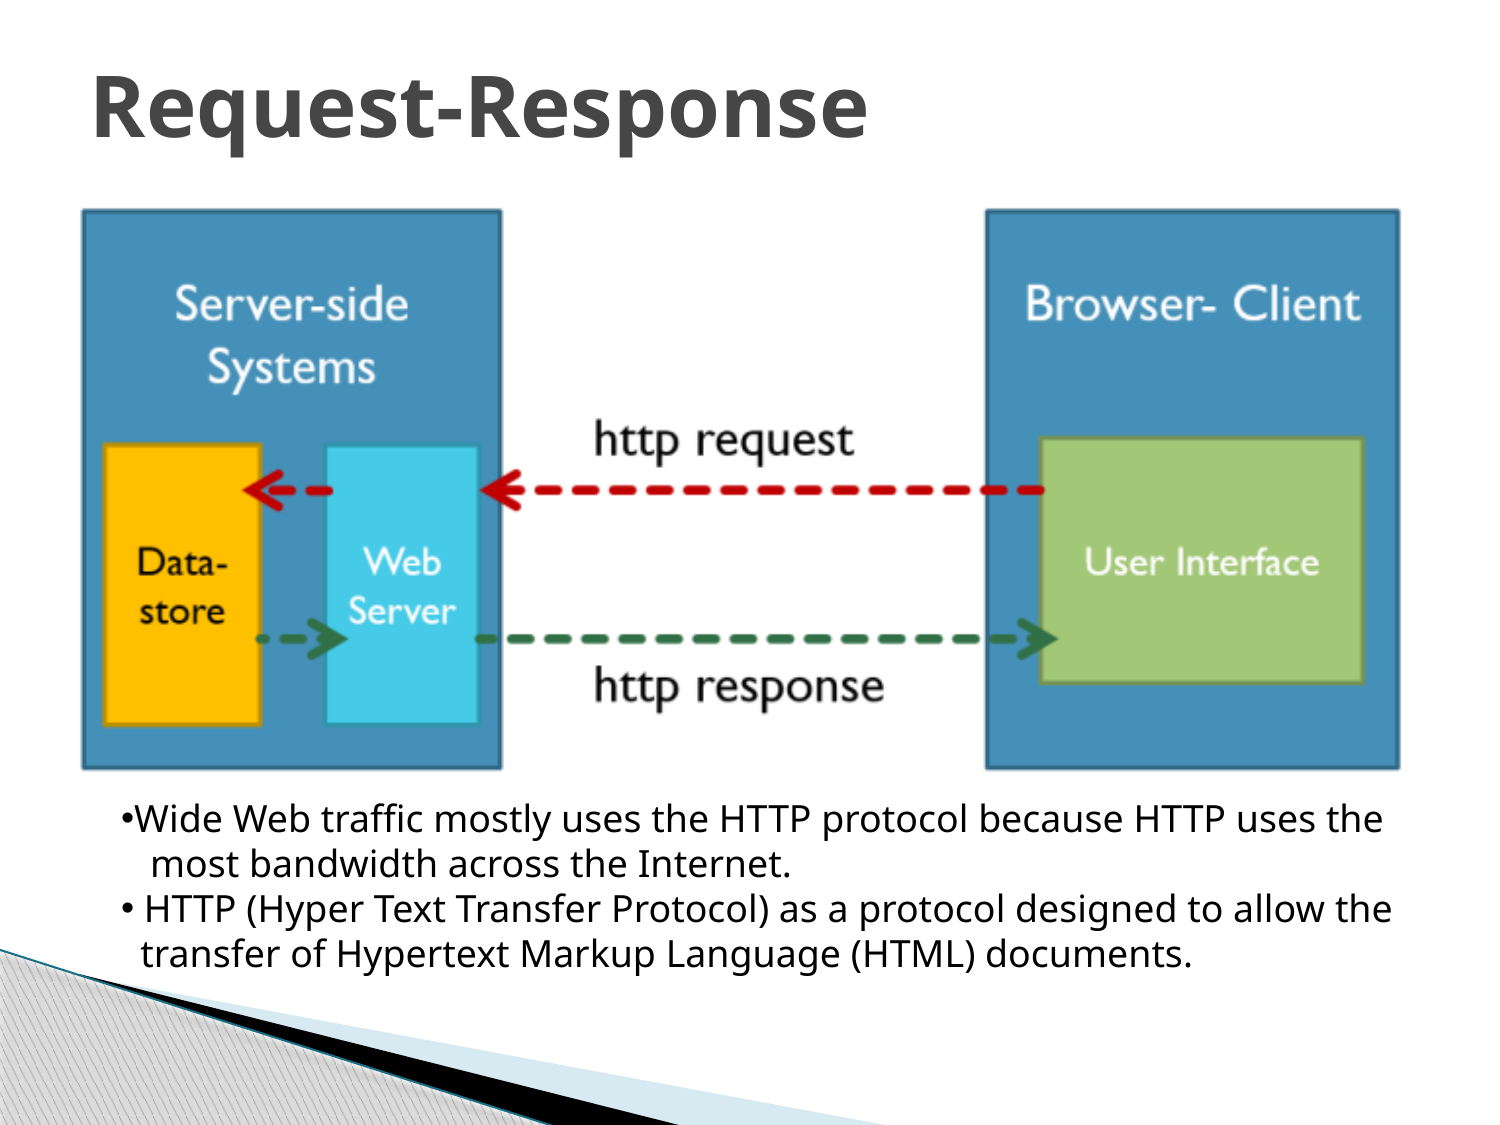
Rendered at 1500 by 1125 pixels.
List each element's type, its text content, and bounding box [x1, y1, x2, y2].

text_box Wide Web traffic mostly uses the HTTP protocol because HTTP uses the most bandwidth across the Internet. HTTP (Hyper Text Transfer Protocol) as a protocol designed to allow the transfer of Hypertext Markup Language (HTML) documents. [106, 790, 1409, 1073]
title Request-Response [75, 45, 1425, 163]
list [74, 199, 1411, 780]
